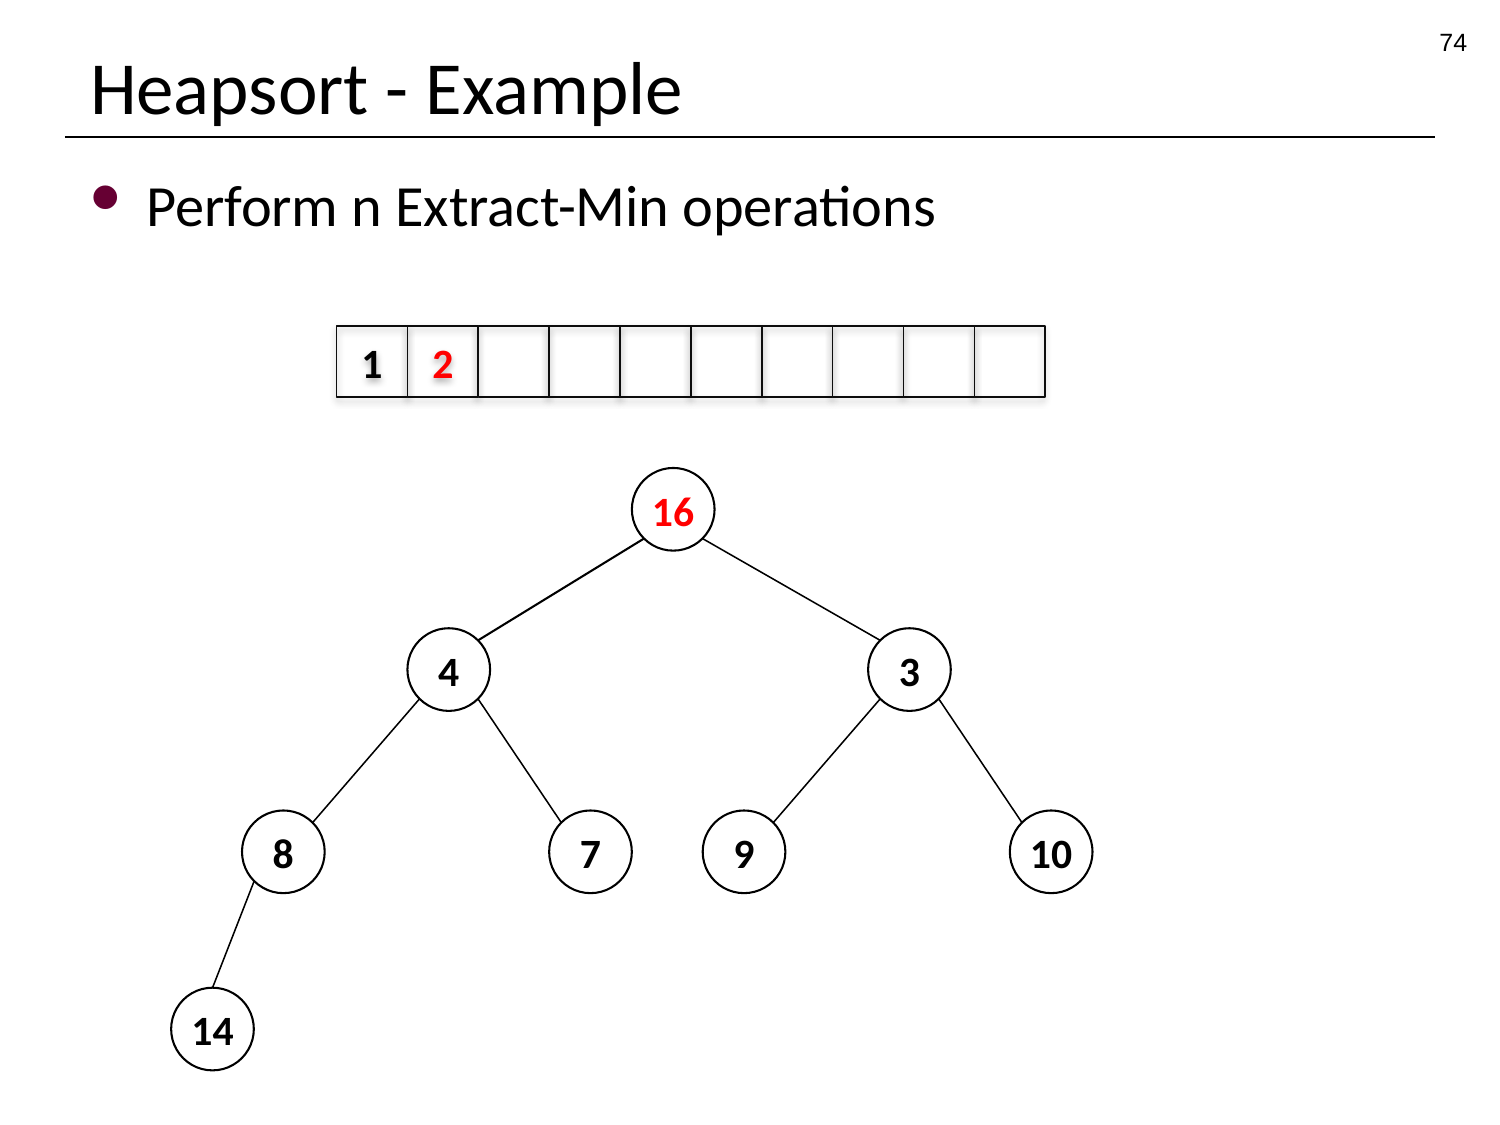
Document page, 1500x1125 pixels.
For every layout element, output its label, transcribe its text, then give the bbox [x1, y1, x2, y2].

list Perform n Extract-Min operations [75, 160, 1425, 1094]
text_box [832, 325, 902, 398]
text_box [761, 325, 831, 398]
text_box 14 [171, 988, 254, 1071]
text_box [312, 698, 420, 823]
text_box [974, 325, 1046, 398]
text_box 7 [549, 810, 632, 894]
text_box 10 [1009, 810, 1093, 894]
text_box 2 [407, 325, 476, 398]
text_box [548, 325, 618, 398]
text_box [690, 325, 760, 398]
text_box 8 [242, 810, 325, 894]
title Heapsort - Example [75, 20, 1483, 138]
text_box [938, 698, 1023, 823]
text_box 16 [631, 467, 715, 551]
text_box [477, 538, 645, 641]
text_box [212, 880, 255, 988]
text_box 9 [702, 810, 786, 894]
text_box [773, 698, 881, 823]
text_box 4 [407, 628, 491, 711]
text_box [478, 325, 547, 398]
text_box [619, 325, 689, 398]
text_box 3 [868, 628, 951, 711]
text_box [702, 538, 881, 641]
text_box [477, 698, 562, 823]
text_box 1 [336, 325, 406, 398]
text_box [903, 325, 973, 398]
slide_number 74 [1131, 18, 1483, 62]
